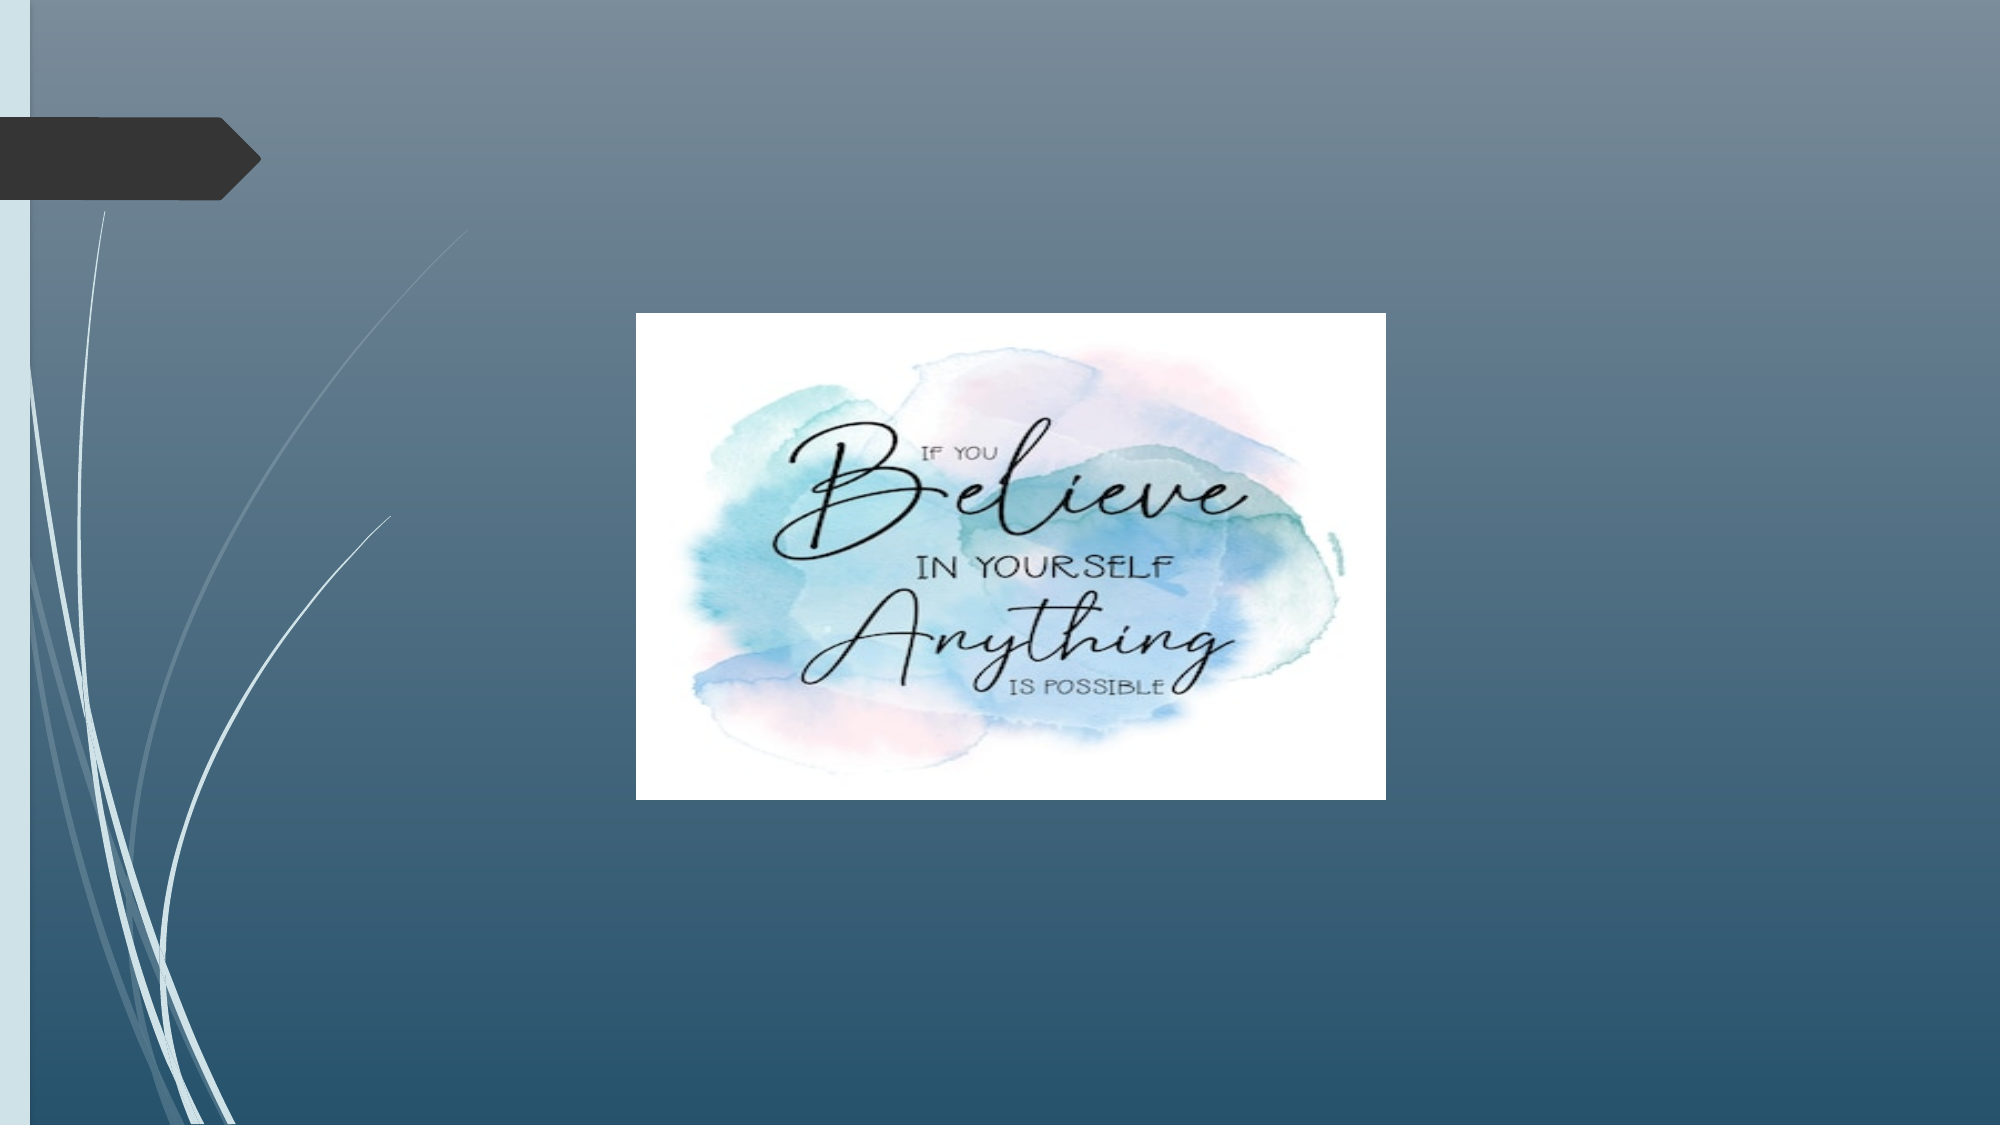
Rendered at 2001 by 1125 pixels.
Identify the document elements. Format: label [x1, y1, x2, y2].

picture [636, 312, 1386, 801]
